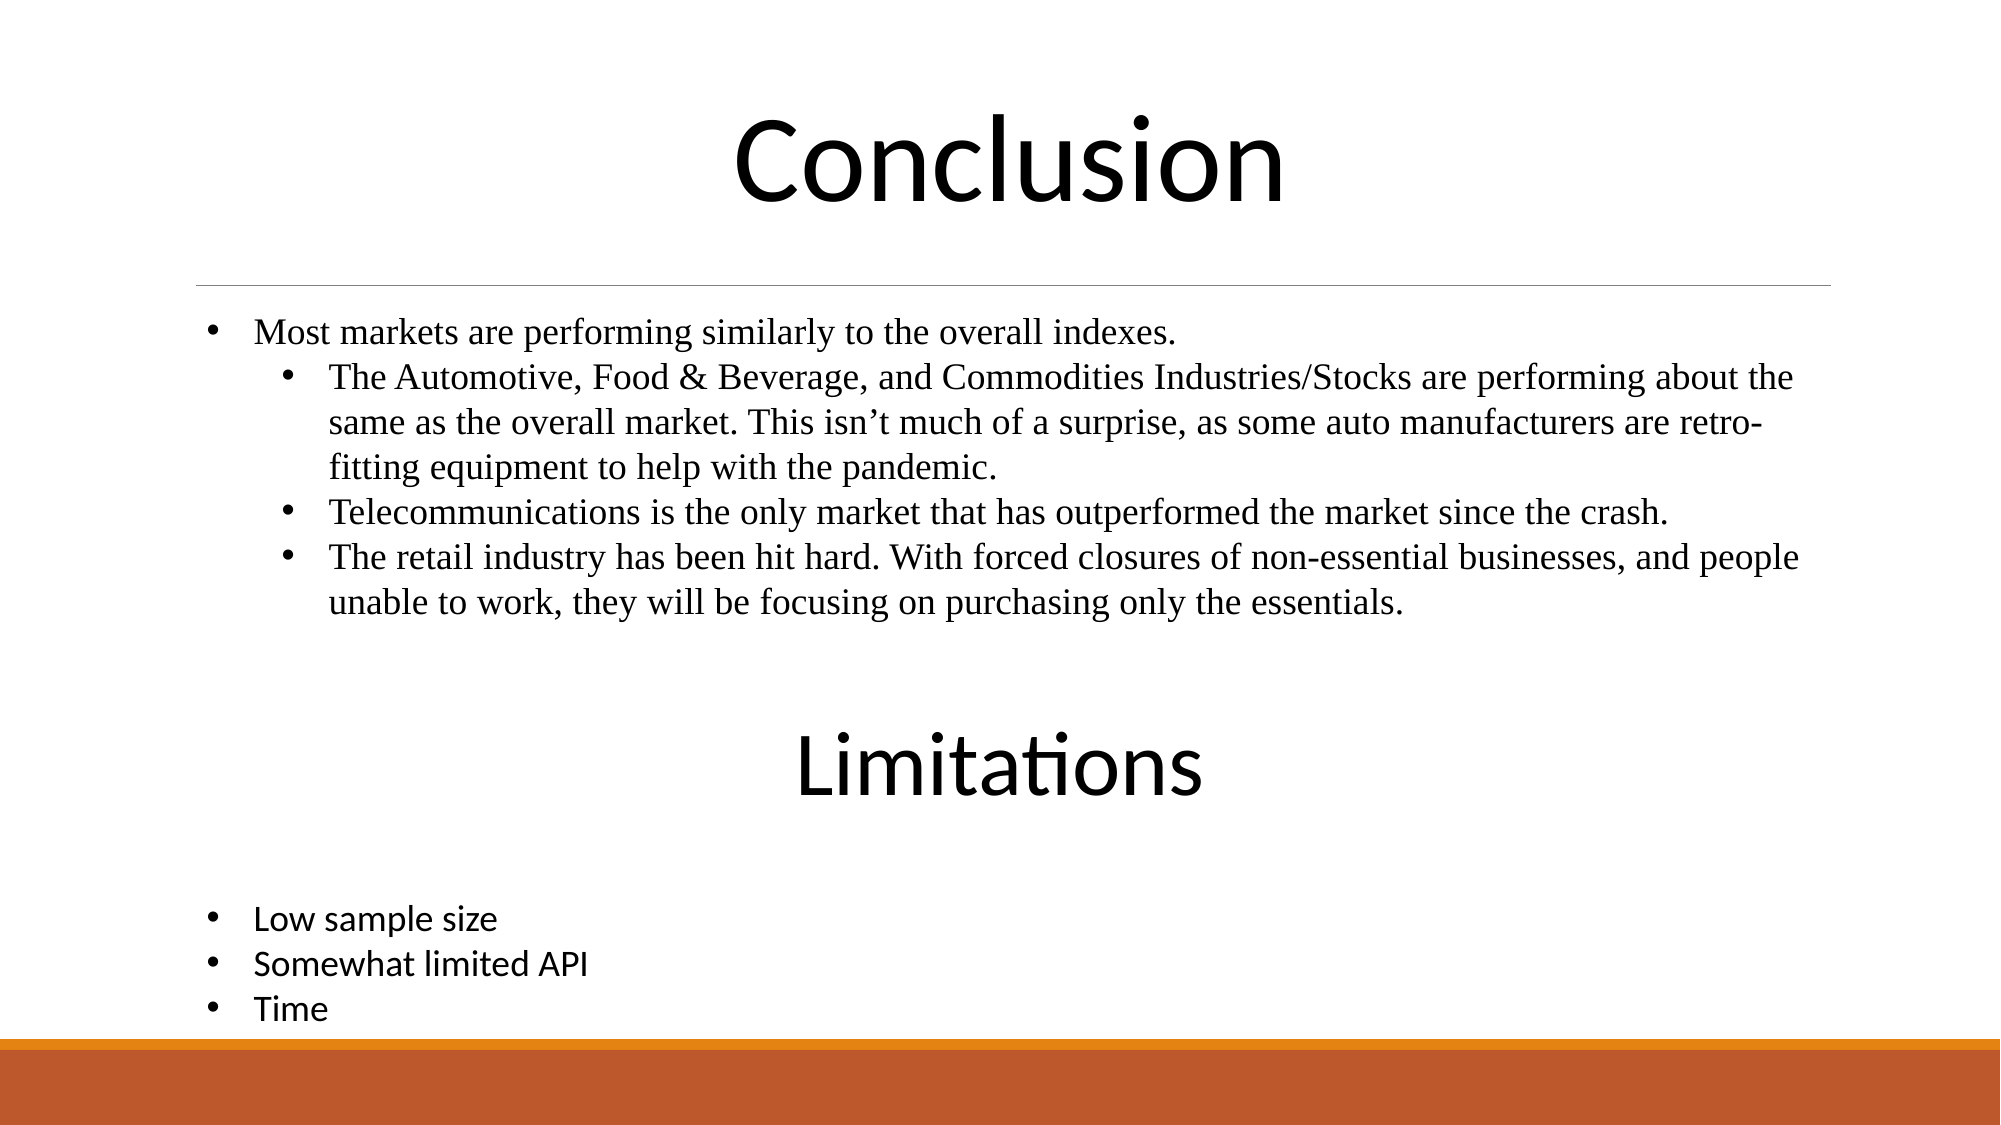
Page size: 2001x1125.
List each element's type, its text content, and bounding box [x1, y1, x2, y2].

text_box Low sample size Somewhat limited API Time [191, 886, 1668, 1037]
text_box Limitations [399, 696, 1601, 822]
text_box Conclusion [191, 68, 1831, 234]
text_box Most markets are performing similarly to the overall indexes. The Automotive, Food & Beverage, and Commodities Industries/Stocks are performing about the same as the overall market. This isn’t much of a surprise, as some auto manufacturers are retro-fitting equipment to help with the pandemic. Telecommunications is the only market that has outperformed the market since the crash. The retail industry has been hit hard. With forced closures of non-essential businesses, and people unable to work, they will be focusing on purchasing only the essentials. [191, 299, 1831, 629]
